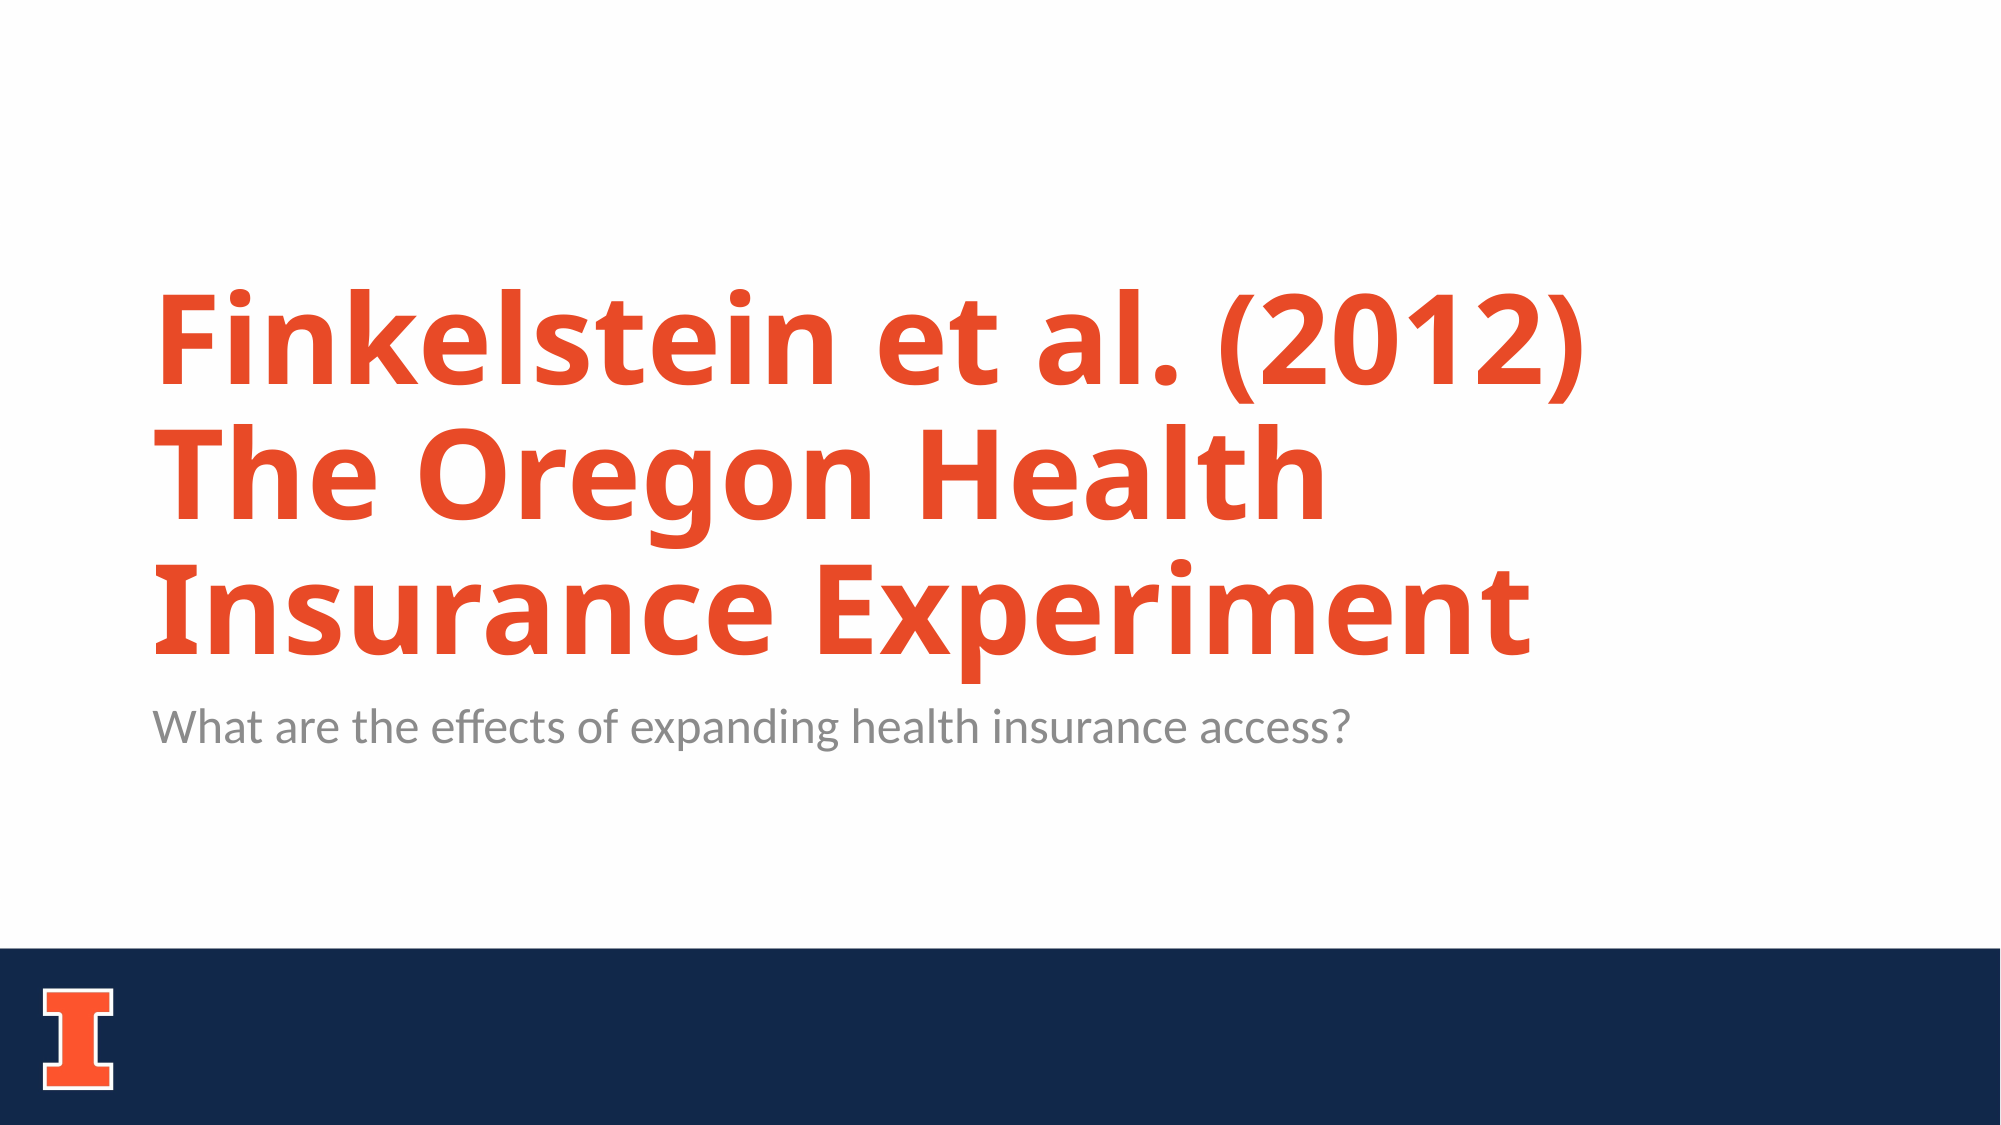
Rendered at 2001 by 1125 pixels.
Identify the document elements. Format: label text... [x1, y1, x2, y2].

list What are the effects of expanding health insurance access? [137, 693, 1863, 940]
picture [0, 0, 2001, 1125]
title Finkelstein et al. (2012) The Oregon Health Insurance Experiment [137, 220, 1863, 689]
